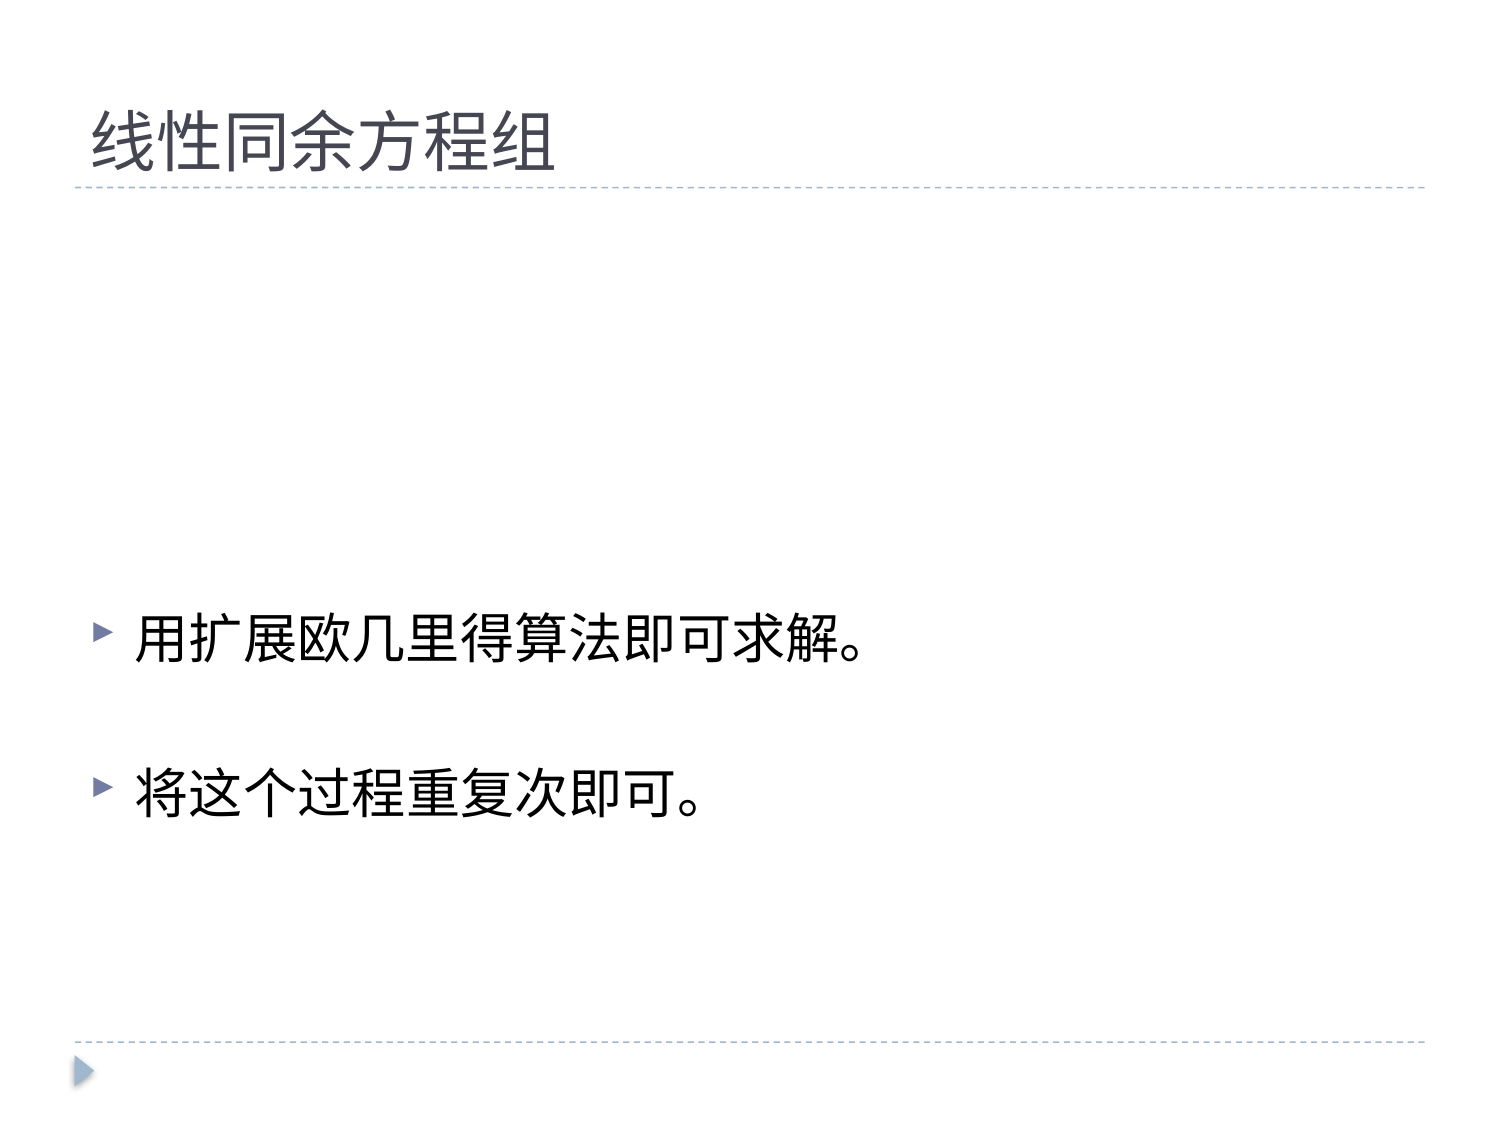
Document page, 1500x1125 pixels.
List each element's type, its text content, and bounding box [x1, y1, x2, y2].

title 线性同余方程组 [75, 24, 1425, 188]
